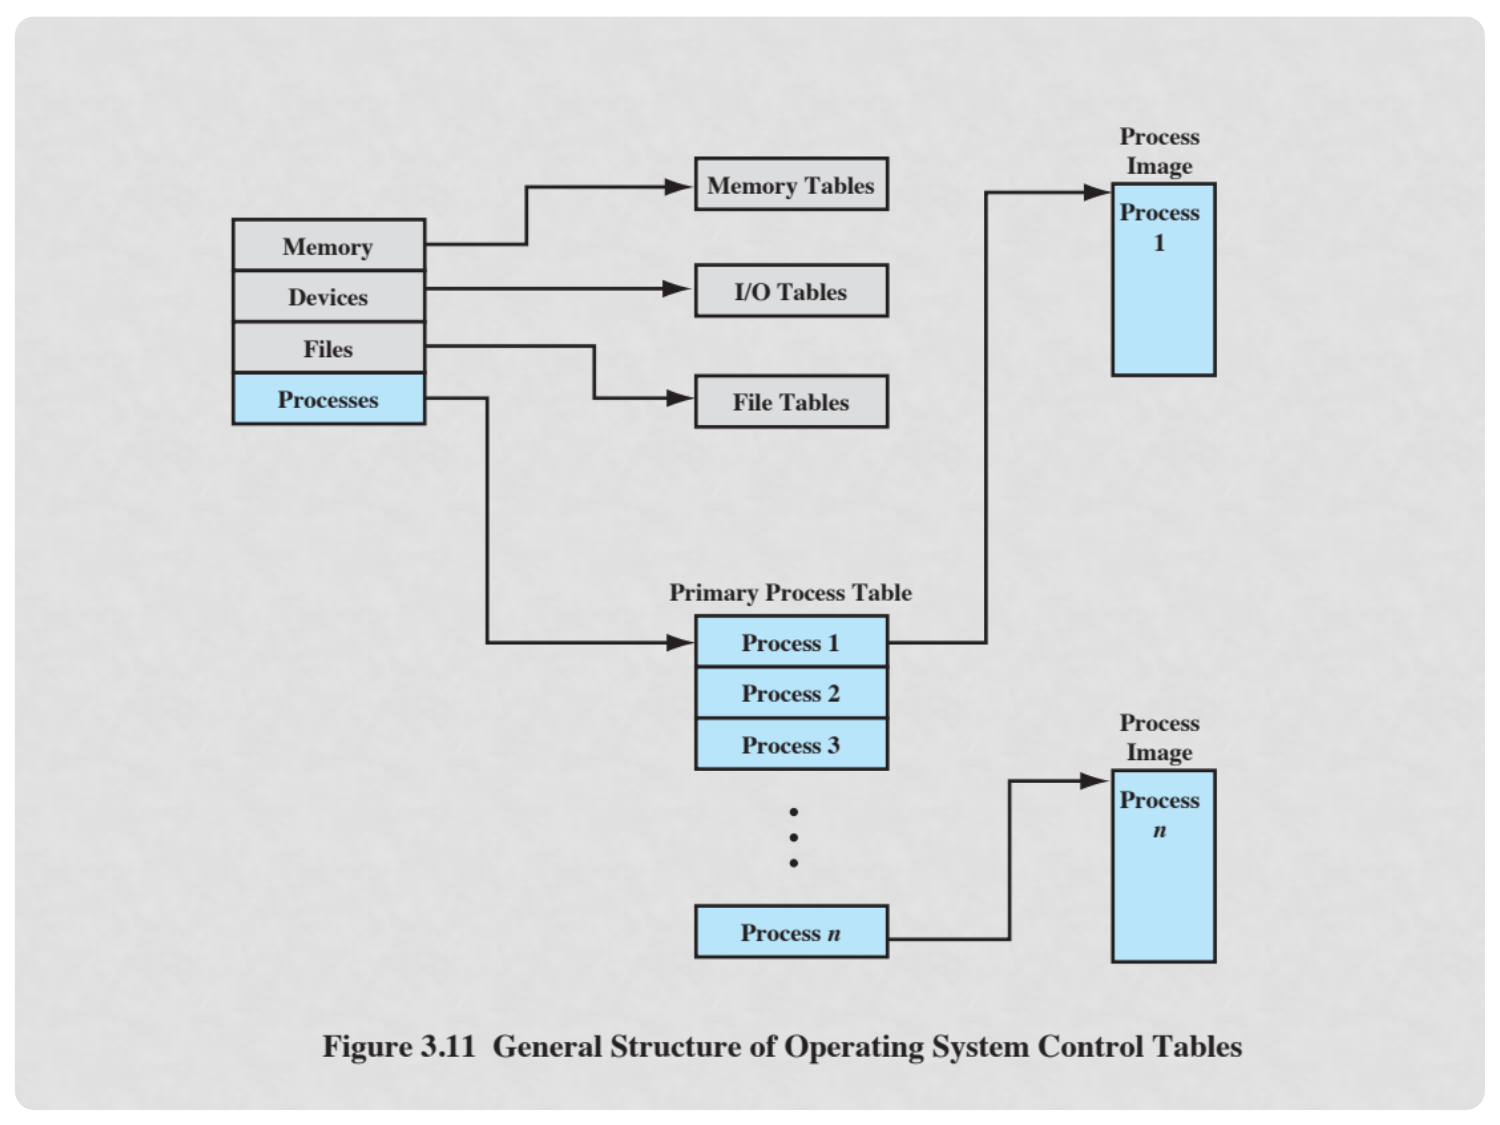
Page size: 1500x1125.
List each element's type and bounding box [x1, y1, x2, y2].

picture [212, 99, 1282, 1081]
